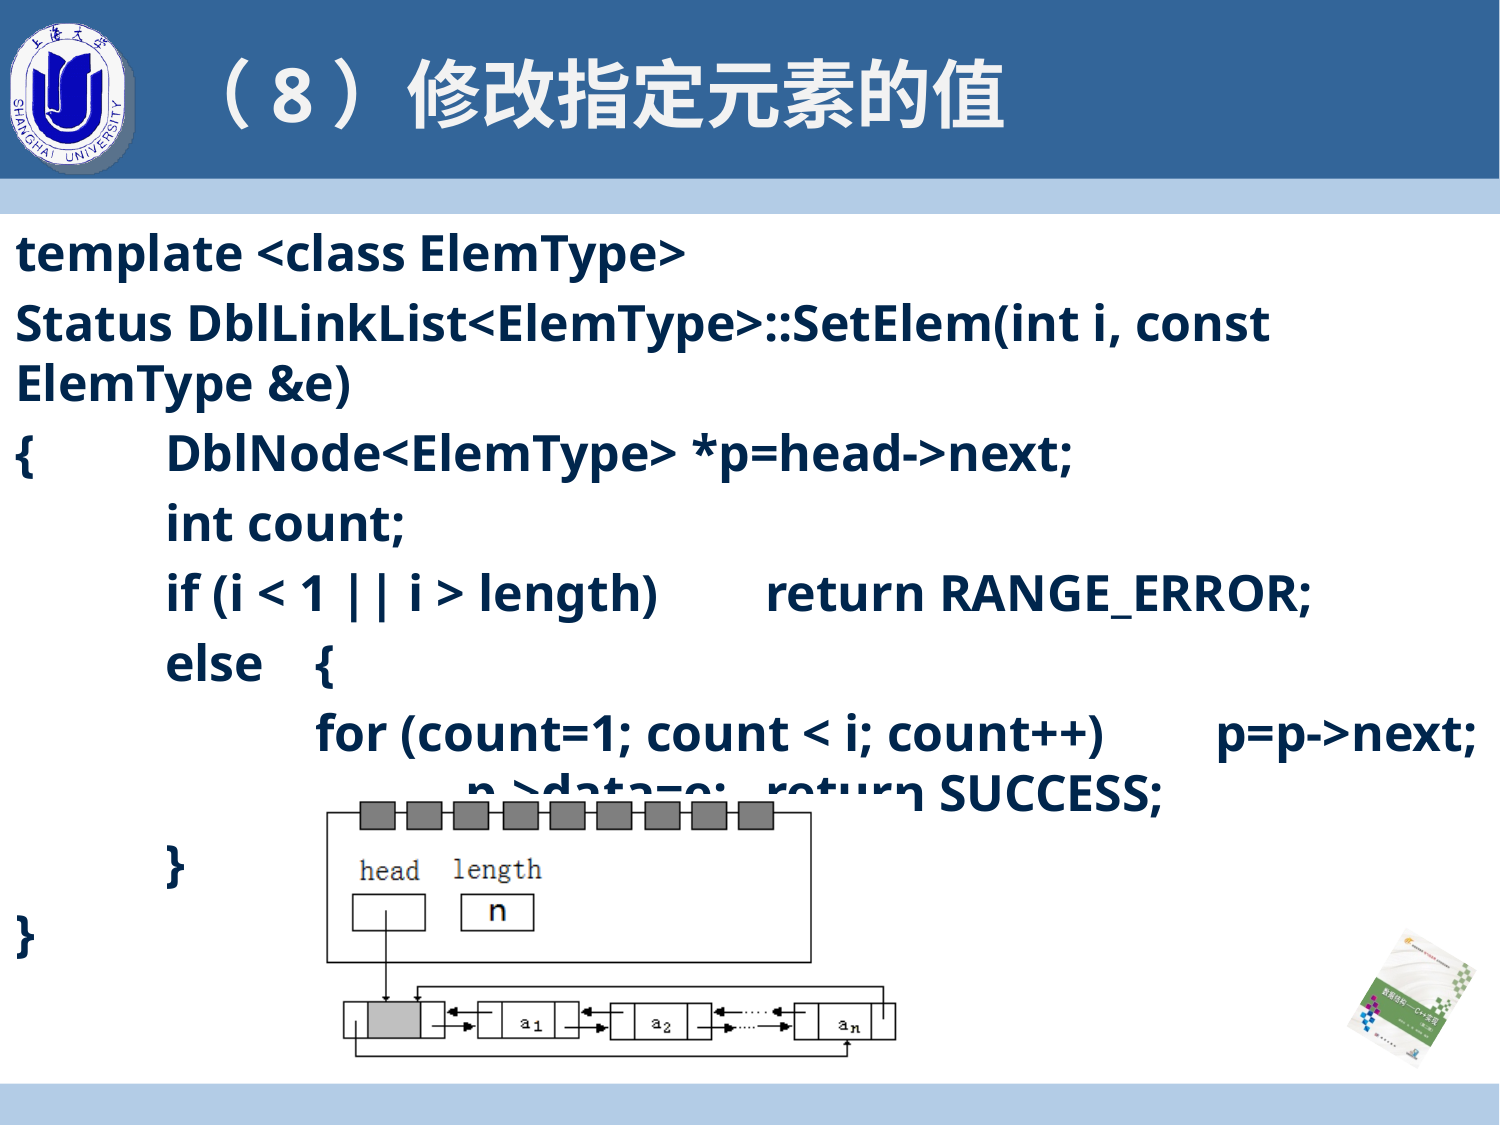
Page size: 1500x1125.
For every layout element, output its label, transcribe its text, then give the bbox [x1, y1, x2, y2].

picture [1347, 933, 1476, 1068]
picture [289, 794, 913, 1077]
picture [4, 17, 128, 176]
title （8）修改指定元素的值 [162, 23, 1436, 161]
list template <class ElemType> Status DblLinkList<ElemType>::SetElem(int i, const ElemType &e) { DblNode<ElemType> *p=head->next; int count; if (i < 1 || i > length) return RANGE_ERROR; else { for (count=1; count < i; count++) p=p->next; p->data=e; return SUCCESS; } } [0, 214, 1500, 933]
